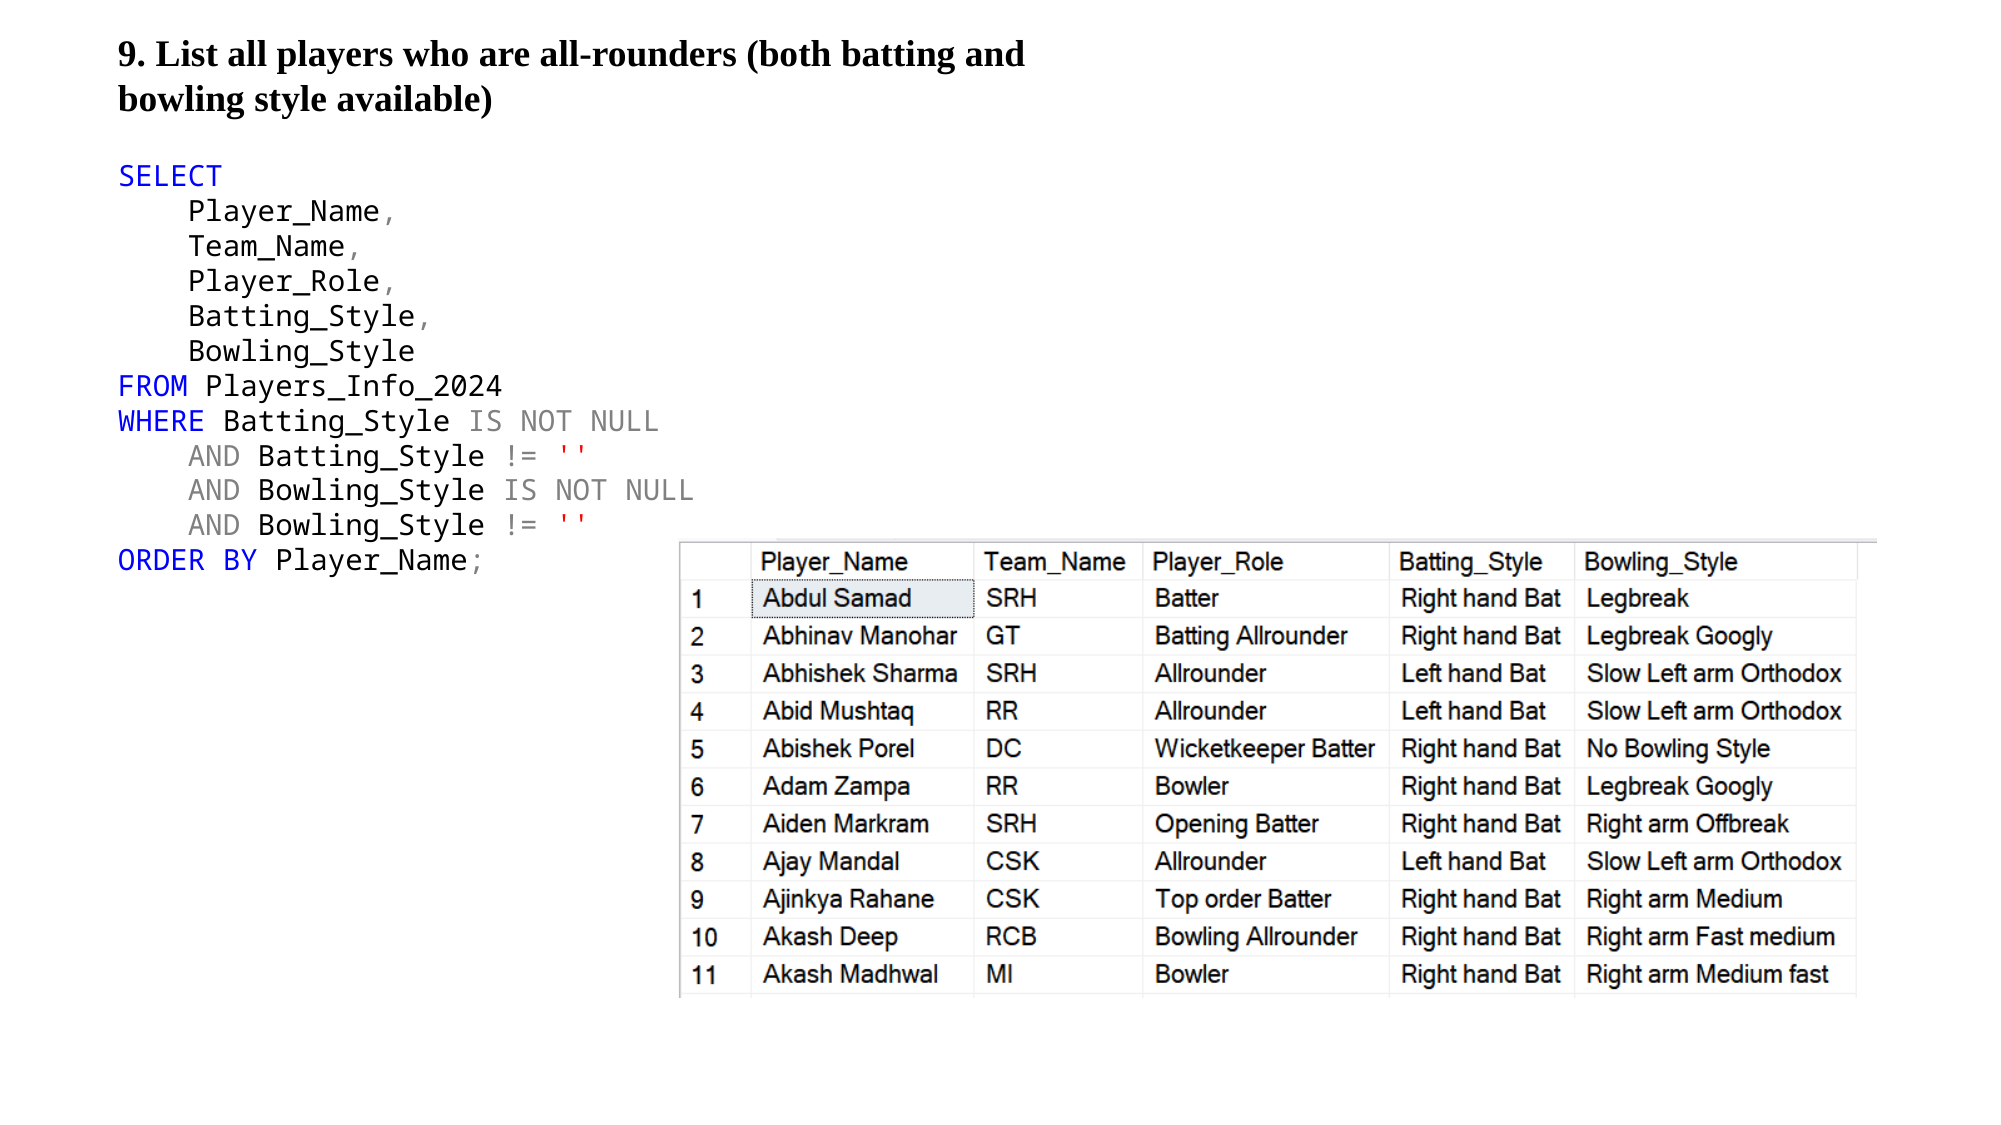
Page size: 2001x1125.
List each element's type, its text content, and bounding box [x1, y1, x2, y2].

text_box 9. List all players who are all-rounders (both batting and bowling style available) [103, 21, 1104, 126]
text_box SELECT Player_Name, Team_Name, Player_Role, Batting_Style, Bowling_Style FROM Players_Info_2024 WHERE Batting_Style IS NOT NULL AND Batting_Style != '' AND Bowling_Style IS NOT NULL AND Bowling_Style != '' ORDER BY Player_Name; [103, 149, 1104, 584]
picture [678, 538, 1877, 999]
